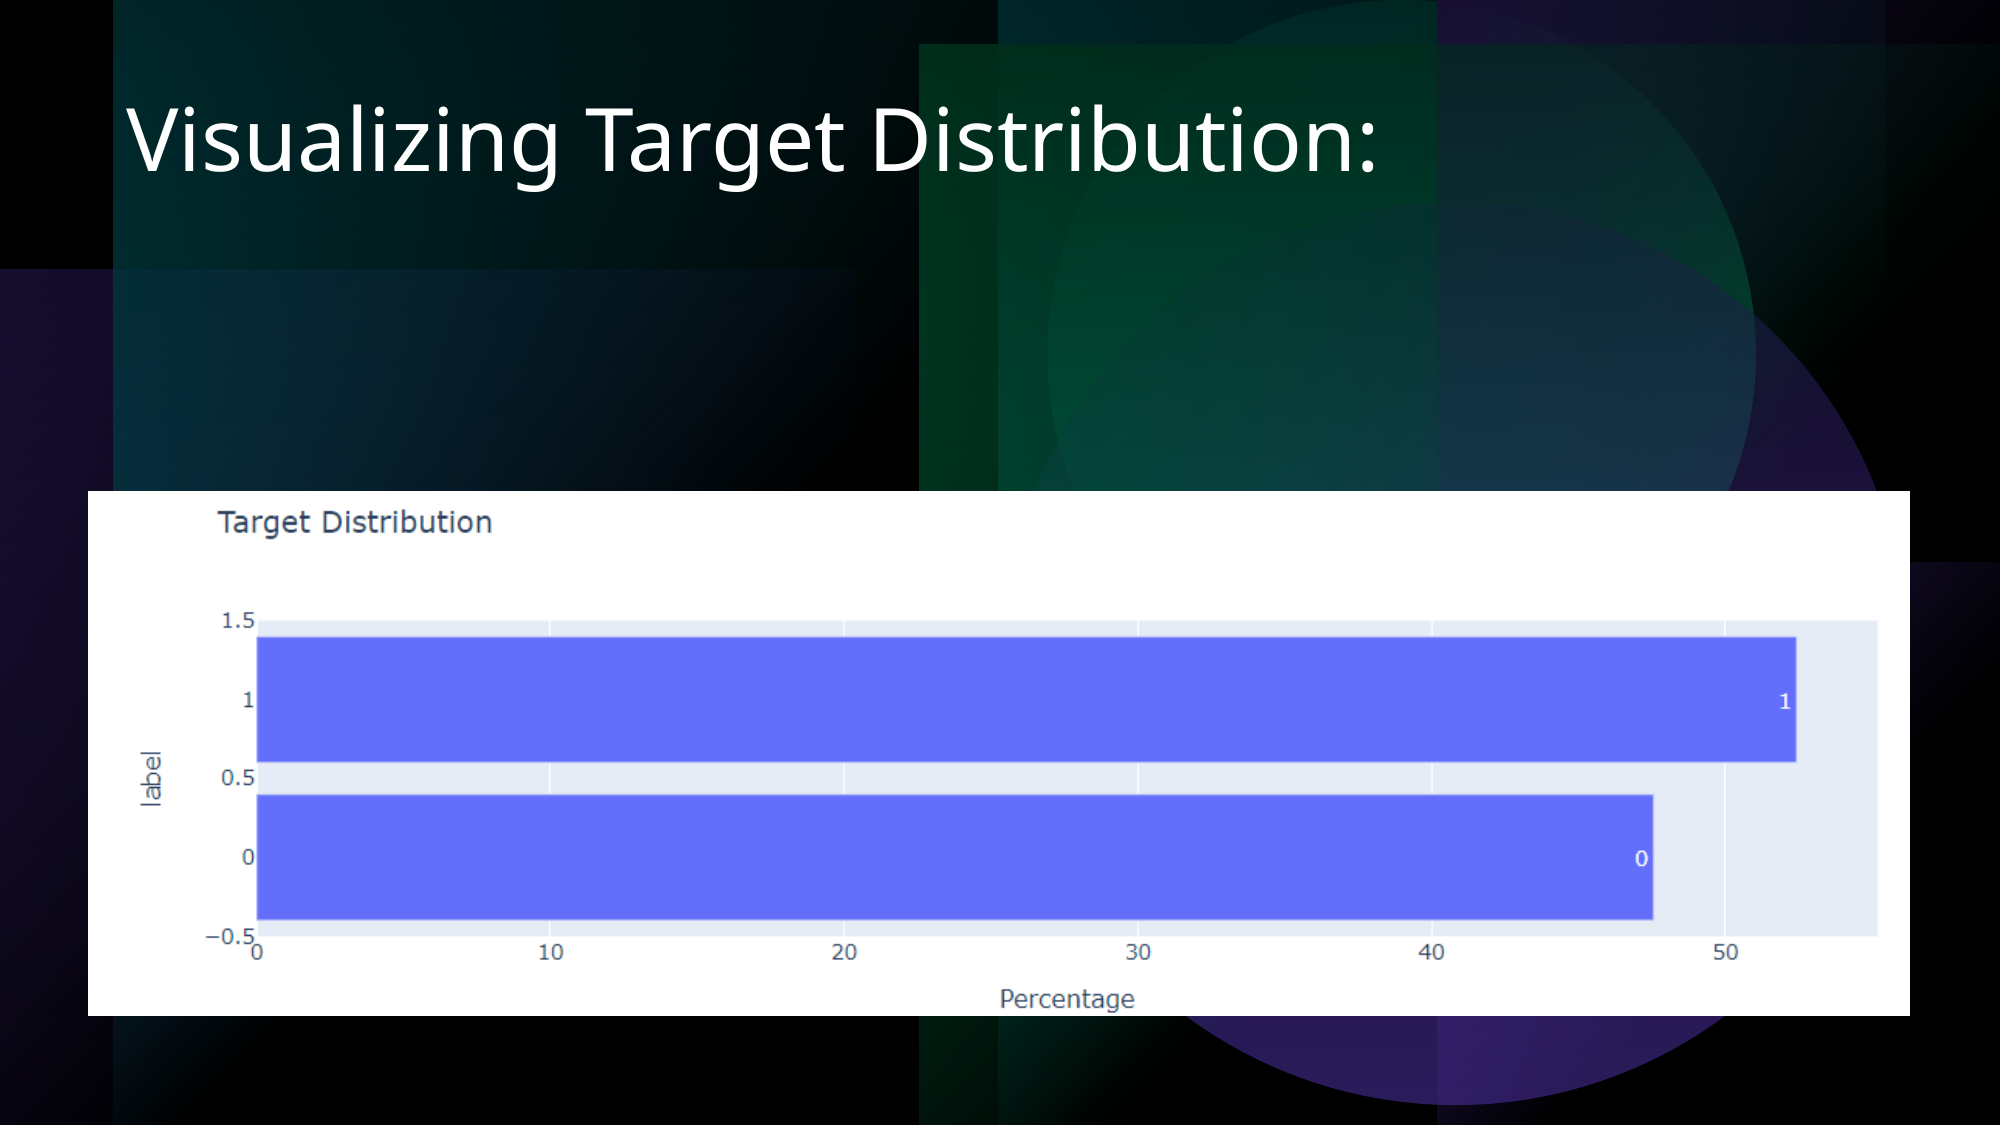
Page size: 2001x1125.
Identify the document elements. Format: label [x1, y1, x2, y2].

picture [88, 491, 1910, 1016]
text_box [0, 0, 2000, 1125]
